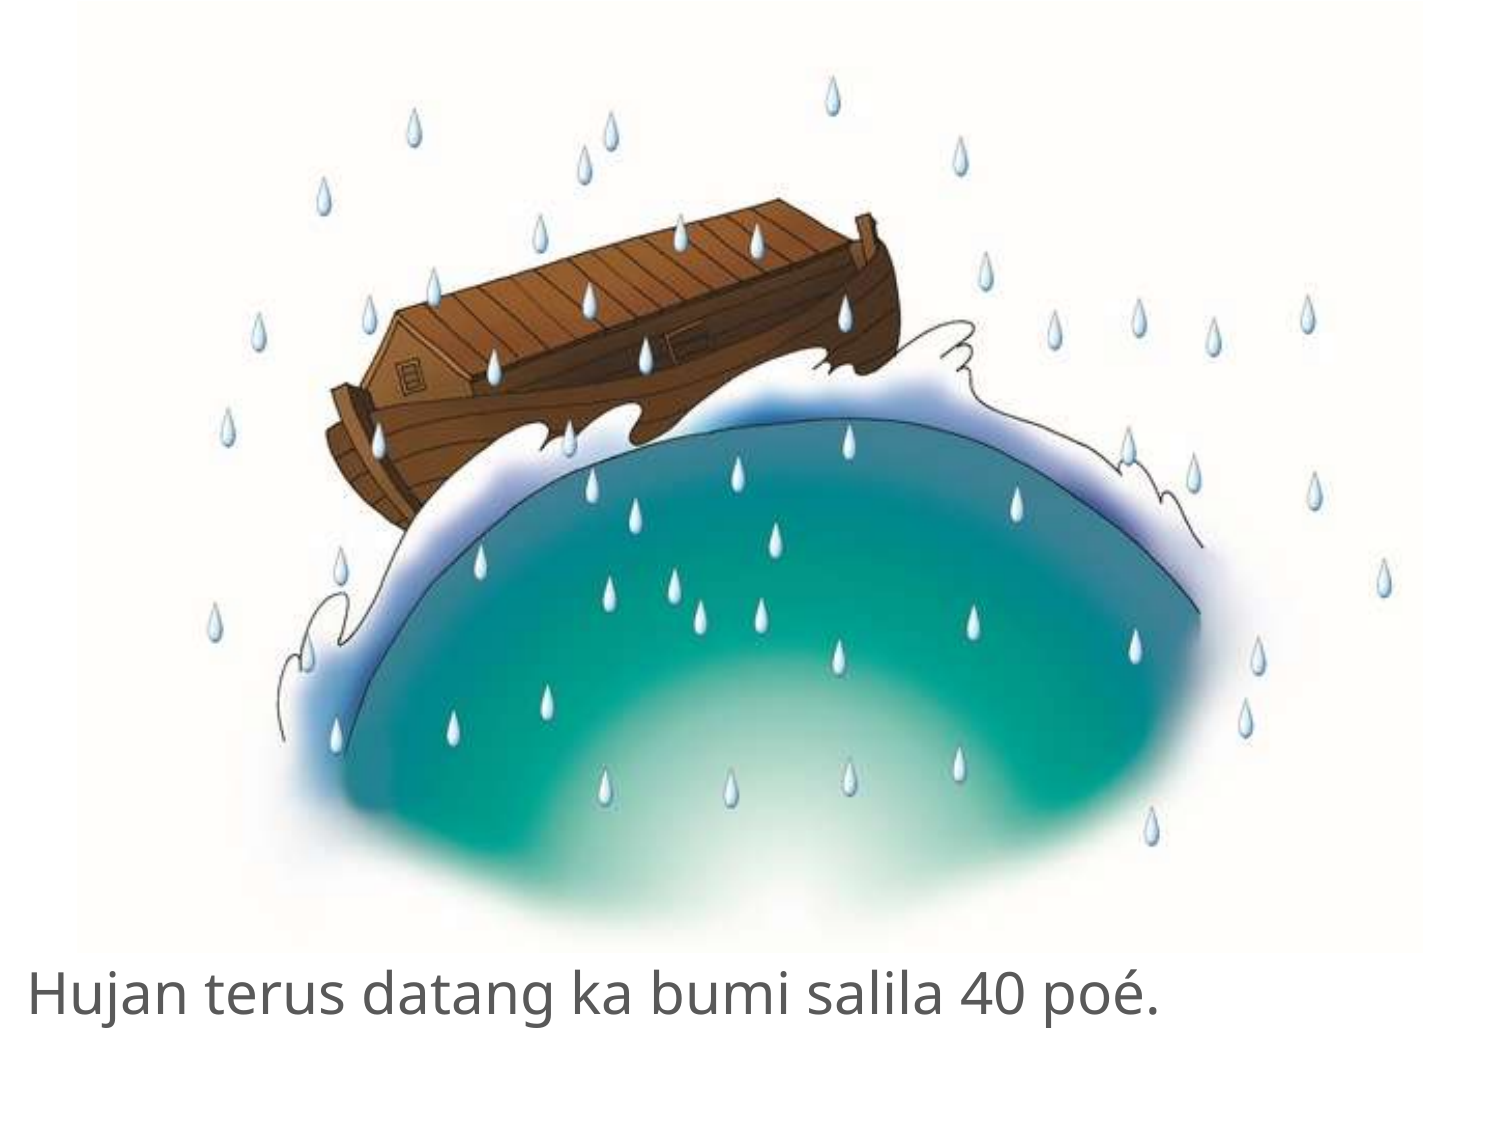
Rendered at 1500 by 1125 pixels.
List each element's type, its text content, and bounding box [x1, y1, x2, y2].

picture [77, 0, 1423, 953]
text_box Hujan terus datang ka bumi salila 40 poé. [11, 949, 1483, 1035]
